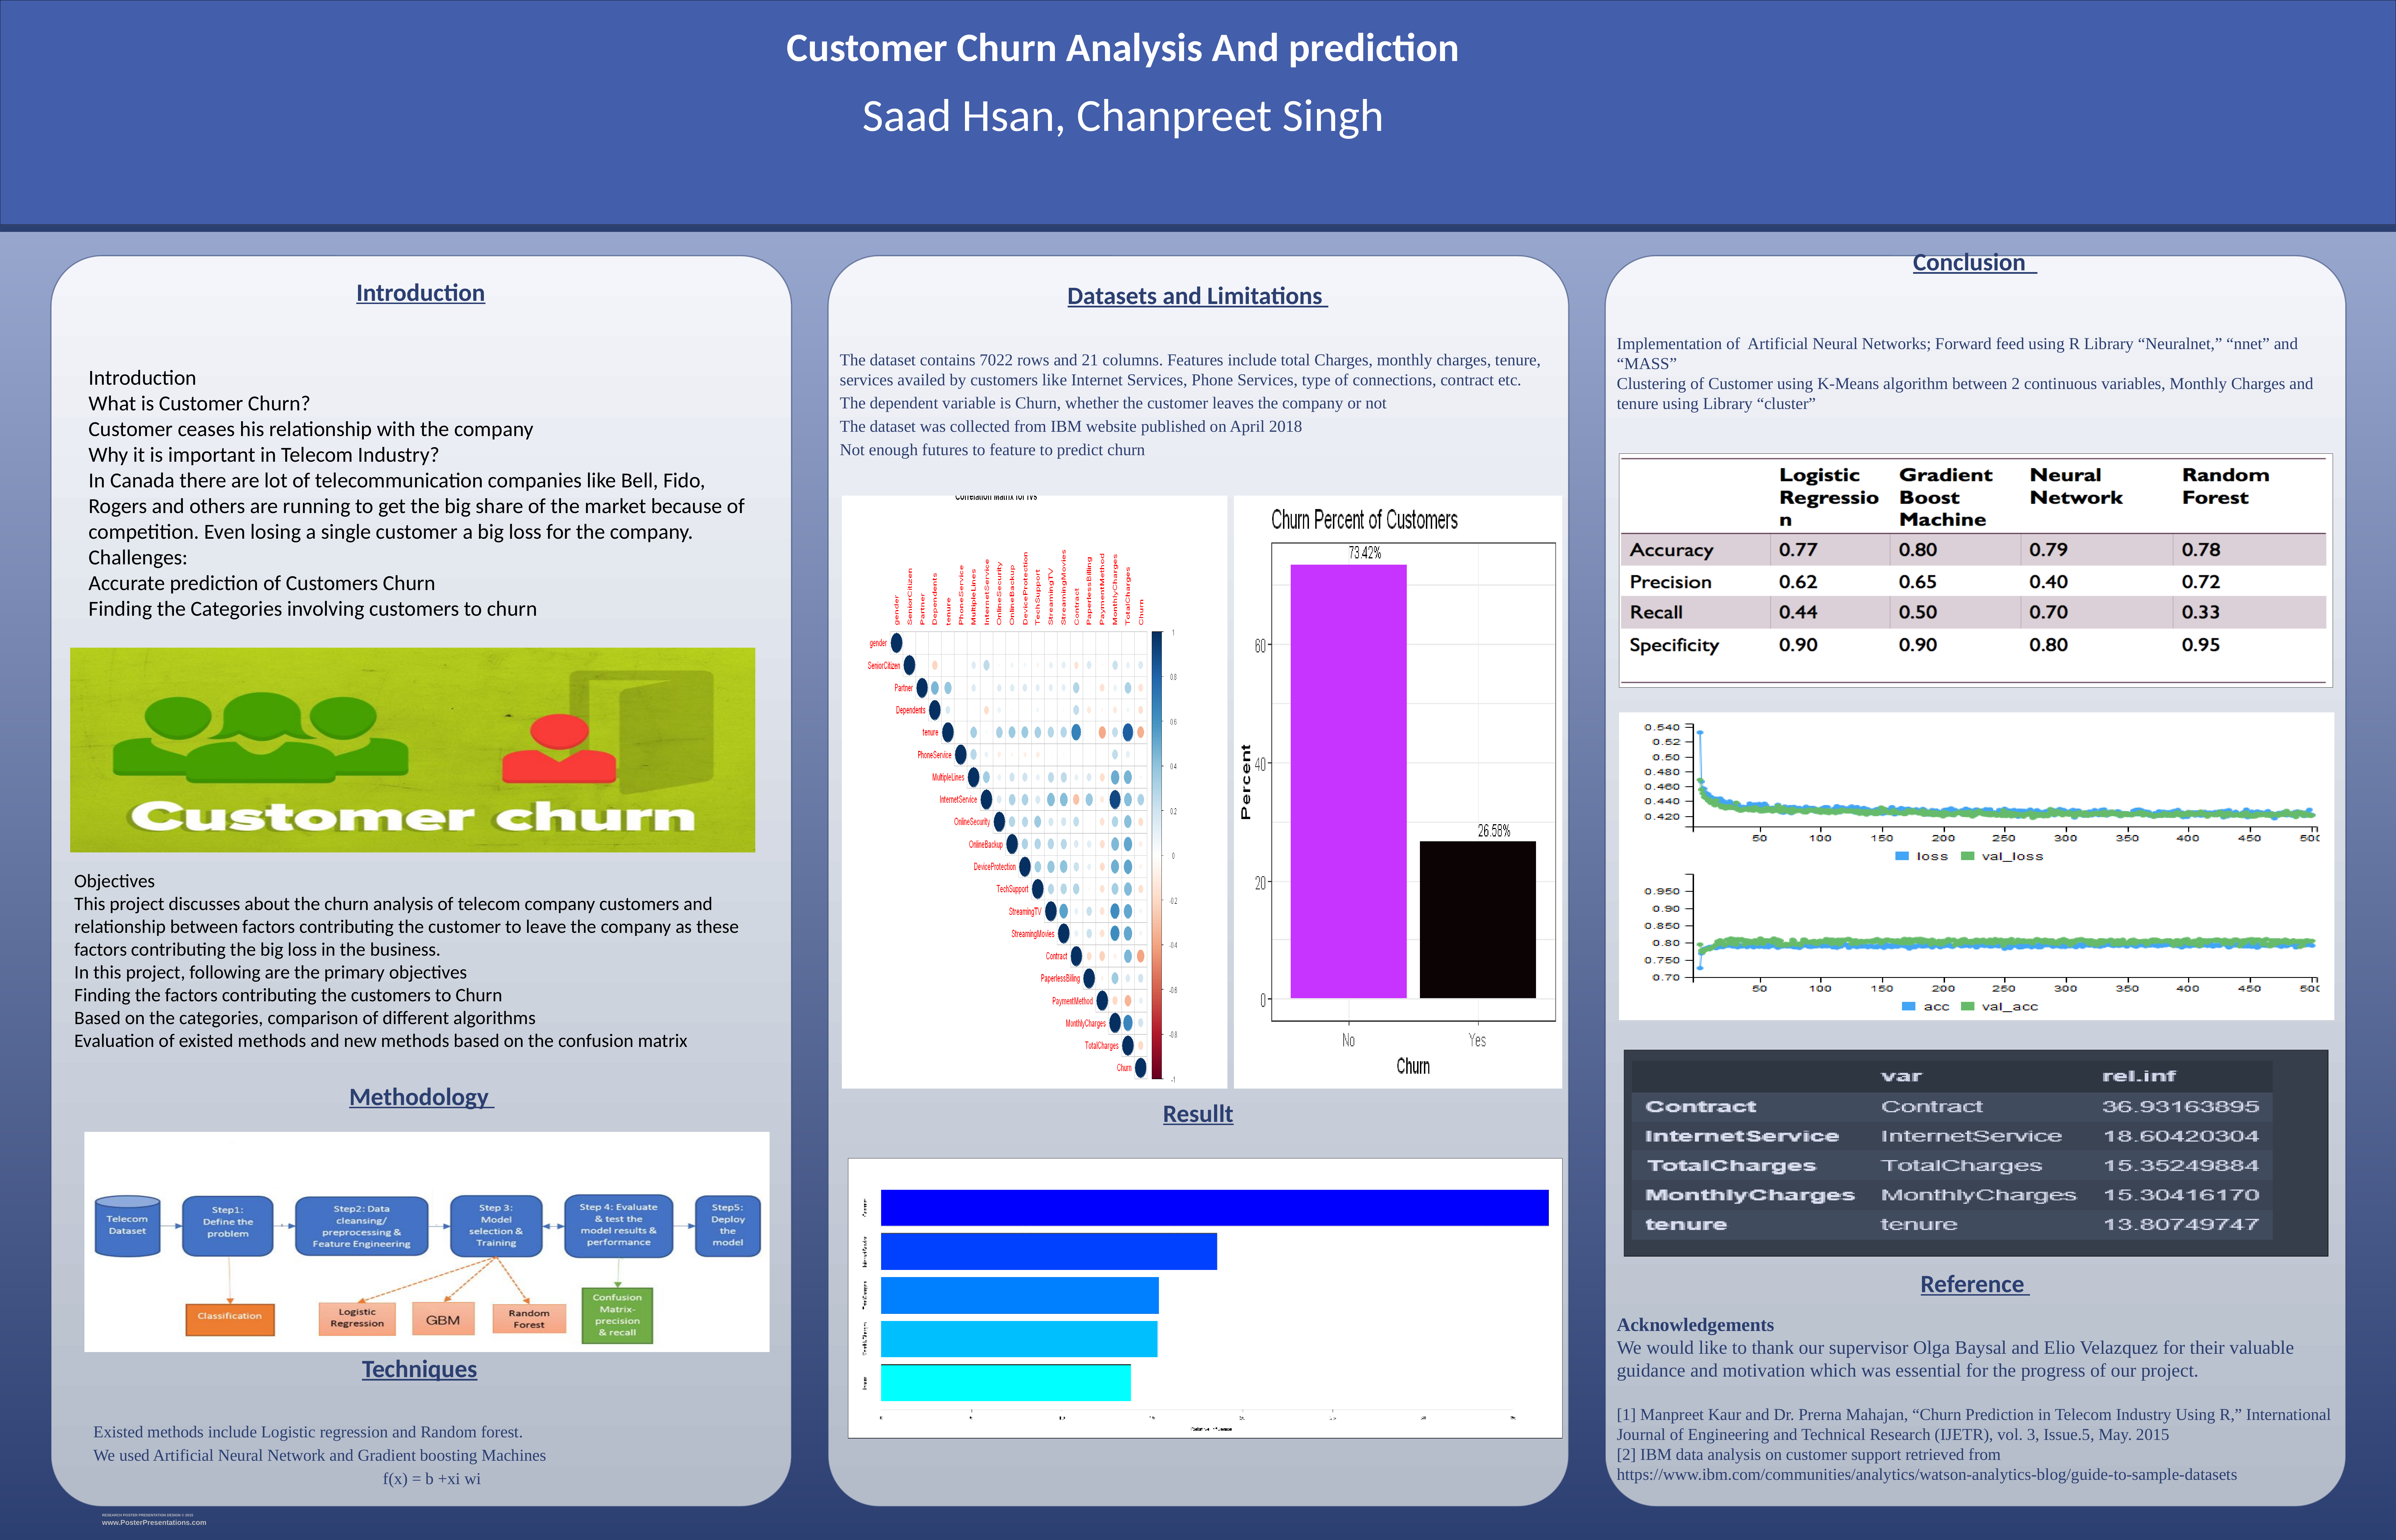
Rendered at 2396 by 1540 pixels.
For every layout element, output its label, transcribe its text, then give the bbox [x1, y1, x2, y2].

list Existed methods include Logistic regression and Random forest. We used Artificial Neural Network and Gradient boosting Machines f(x) = b +xi wi [81, 1409, 823, 1494]
picture [1624, 1050, 2328, 1256]
list Implementation of Artificial Neural Networks; Forward feed using R Library “Neuralnet,” “nnet” and “MASS” Clustering of Customer using K-Means algorithm between 2 continuous variables, Monthly Charges and tenure using Library “cluster” [1604, 300, 2346, 450]
list Acknowledgements We would like to thank our supervisor Olga Baysal and Elio Velazquez for their valuable guidance and motivation which was essential for the progress of our project. [1] Manpreet Kaur and Dr. Prerna Mahajan, “Churn Prediction in Telecom Industry Using R,” International Journal of Engineering and Technical Research (IJETR), vol. 3, Issue.5, May. 2015 [2] IBM data analysis on customer support retrieved from https://www.ibm.com/communities/analytics/watson-analytics-blog/guide-to-sample-datasets [1604, 1300, 2346, 1522]
list Customer Churn Analysis And prediction [166, 19, 2081, 72]
picture [70, 648, 755, 853]
list Methodology [51, 1093, 792, 1132]
list Reference [1605, 1276, 2346, 1300]
picture [84, 1132, 770, 1352]
list Introduction [50, 271, 792, 311]
picture [842, 495, 1228, 1089]
picture [1234, 495, 1563, 1089]
text_box Objectives This project discusses about the churn analysis of telecom company customers and relationship between factors contributing the customer to leave the company as these factors contributing the big loss in the business. In this project, following are the primary objectives Finding the factors contributing the customers to Churn Based on the categories, comparison of different algorithms Evaluation of existed methods and new methods based on the confusion matrix [70, 866, 775, 1053]
text_box [1228, 607, 1232, 772]
list Conclusion [1604, 240, 2346, 300]
text_box Introduction What is Customer Churn? Customer ceases his relationship with the company Why it is important in Telecom Industry? In Canada there are lot of telecommunication companies like Bell, Fido, Rogers and others are running to get the big share of the market because of competition. Even losing a single customer a big loss for the company. Challenges: Accurate prediction of Customers Churn Finding the Categories involving customers to churn [84, 361, 770, 622]
list Techniques [49, 1361, 790, 1409]
text_box [1563, 607, 1797, 772]
list Datasets and Limitations [827, 273, 1569, 350]
picture [1619, 712, 2334, 1020]
picture [848, 1158, 1563, 1438]
list The dataset contains 7022 rows and 21 columns. Features include total Charges, monthly charges, tenure, services availed by customers like Internet Services, Phone Services, type of connections, contract etc. The dependent variable is Churn, whether the customer leaves the company or not The dataset was collected from IBM website published on April 2018 Not enough futures to feature to predict churn [827, 350, 1569, 475]
text_box Resullt [828, 1092, 1569, 1132]
text_box [599, 607, 840, 772]
picture [1619, 453, 2333, 688]
list Saad Hsan, Chanpreet Singh [166, 83, 2081, 143]
